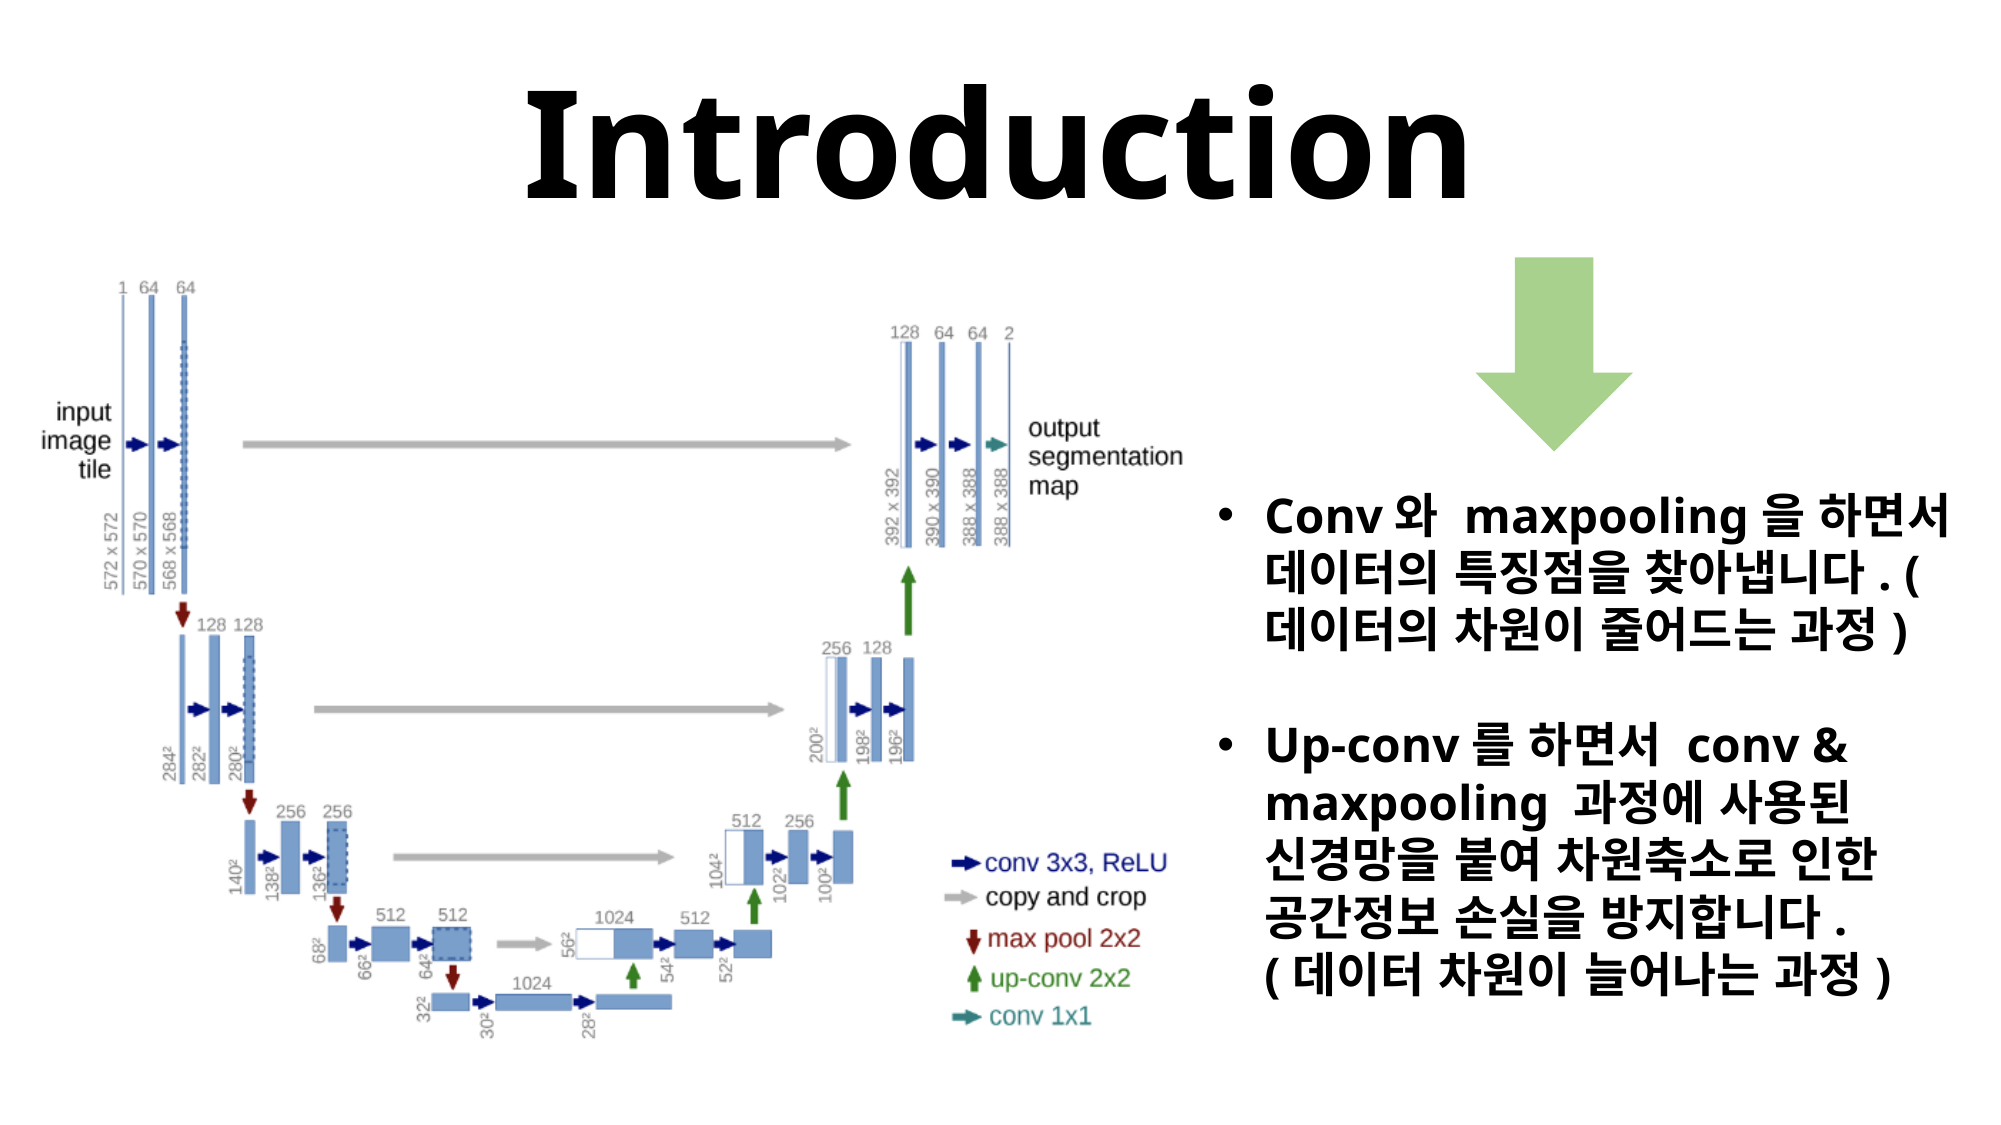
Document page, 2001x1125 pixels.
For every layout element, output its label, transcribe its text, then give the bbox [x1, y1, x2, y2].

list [19, 258, 1203, 1084]
text_box [1475, 257, 1634, 452]
text_box Conv와 maxpooling을 하면서 데이터의 특징점을 찾아냅니다. (데이터의 차원이 줄어드는 과정) Up-conv를 하면서 conv & maxpooling 과정에 사용된 신경망을 붙여 차원축소로 인한 공간정보 손실을 방지합니다. (데이터 차원이 늘어나는 과정) [1203, 477, 2000, 1010]
title Introduction [137, 41, 1863, 259]
